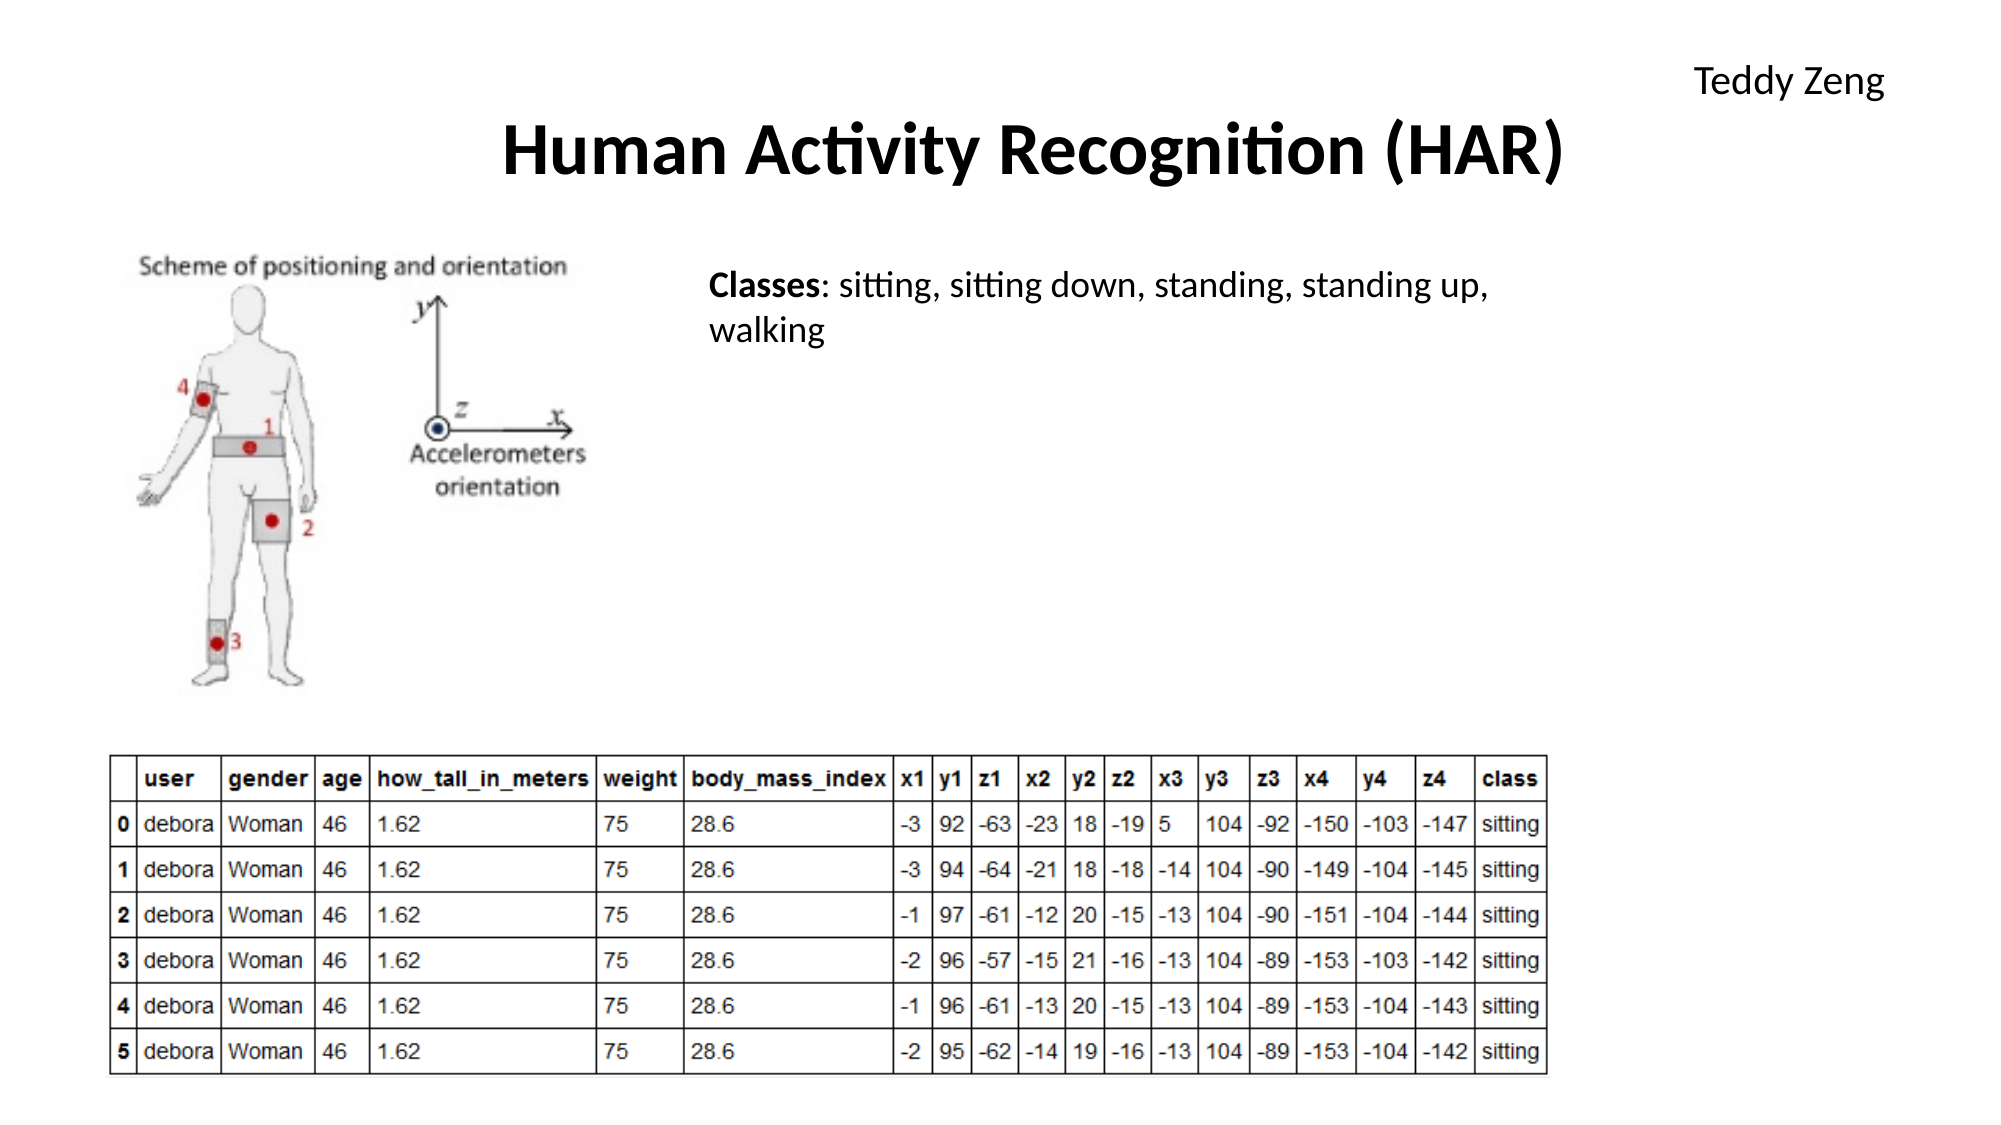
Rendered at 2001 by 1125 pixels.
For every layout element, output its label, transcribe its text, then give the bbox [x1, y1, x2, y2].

text_box Classes: sitting, sitting down, standing, standing up, walking [694, 252, 1511, 358]
picture [105, 234, 591, 712]
text_box Human Activity Recognition (HAR) [488, 92, 1718, 197]
picture [105, 752, 1551, 1078]
subtitle Teddy Zeng [1599, 50, 1980, 134]
